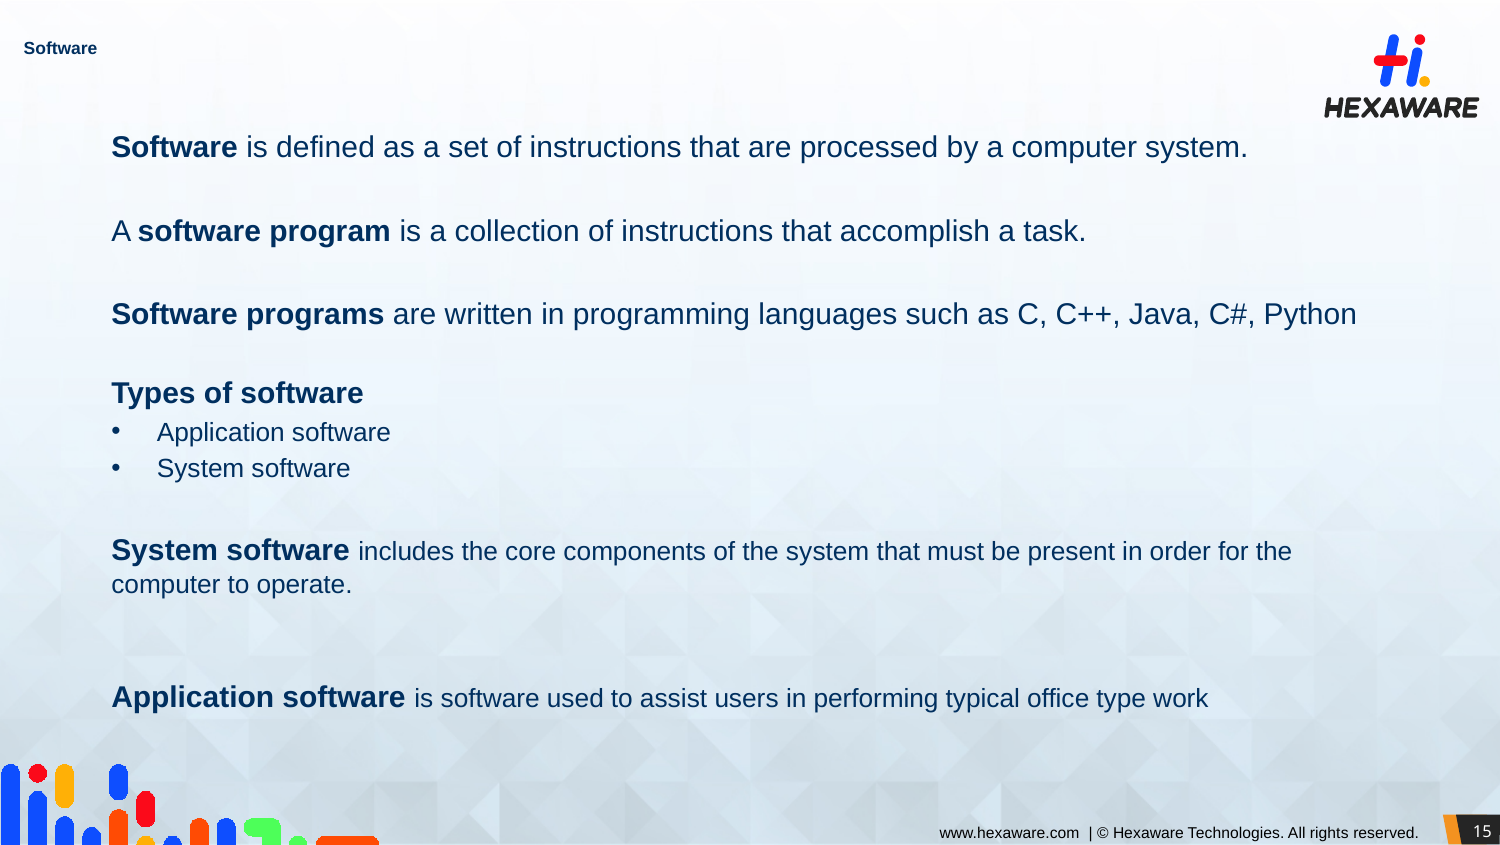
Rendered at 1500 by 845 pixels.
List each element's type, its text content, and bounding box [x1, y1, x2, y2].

list Software is defined as a set of instructions that are processed by a computer system. A software program is a collection of instructions that accomplish a task. Software programs are written in programming languages such as C, C++, Java, C#, Python Types of software Application software System software System software includes the core components of the system that must be present in order for the computer to operate. Application software is software used to assist users in performing typical office type work [99, 122, 1413, 773]
title Software [12, 9, 1100, 85]
picture [0, 0, 1500, 845]
